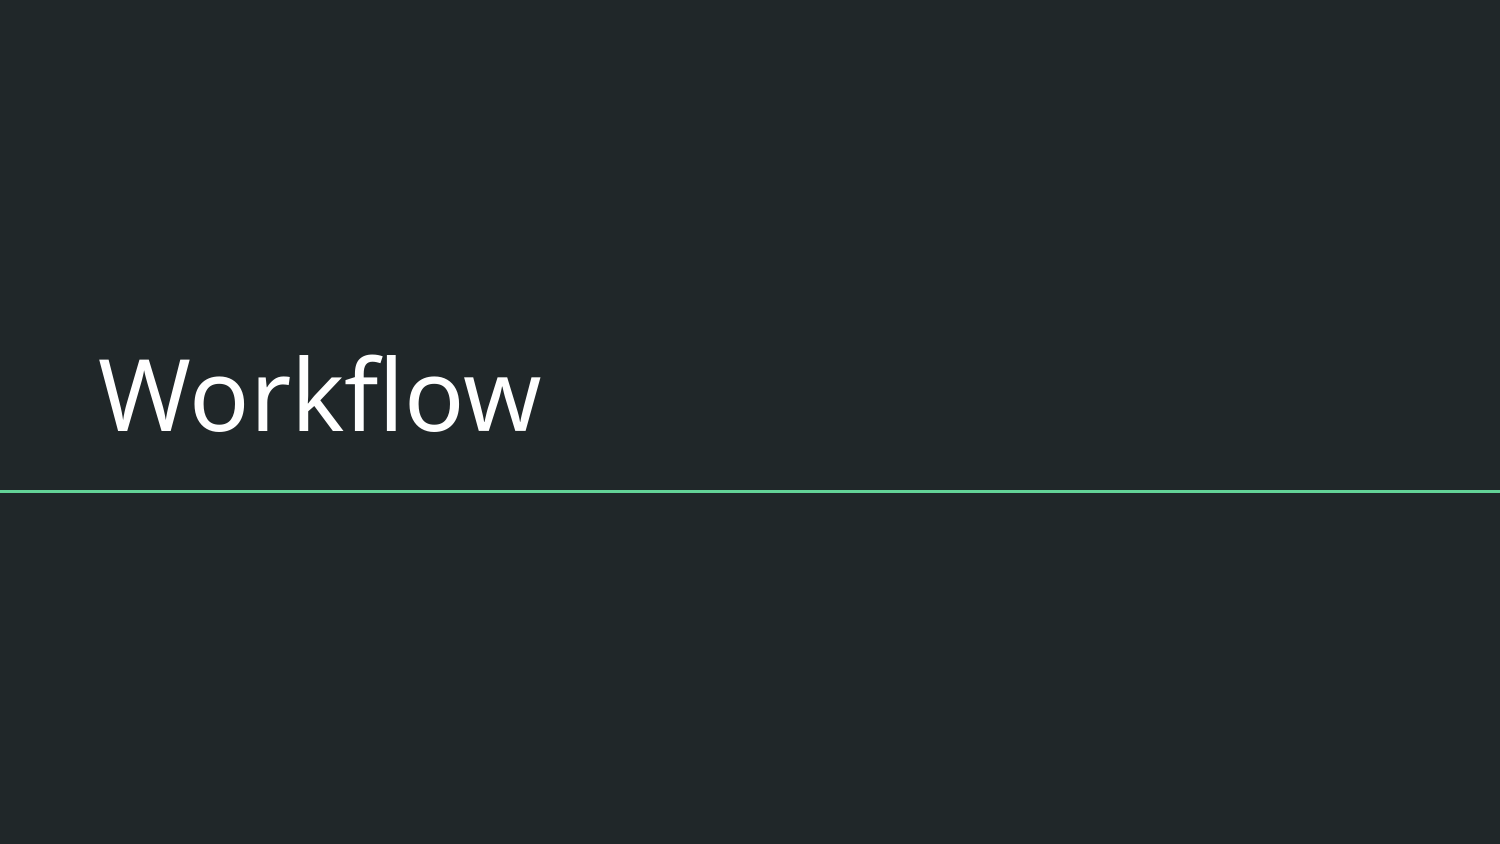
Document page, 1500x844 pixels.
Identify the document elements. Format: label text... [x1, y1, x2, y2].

title Workflow [83, 206, 1417, 467]
